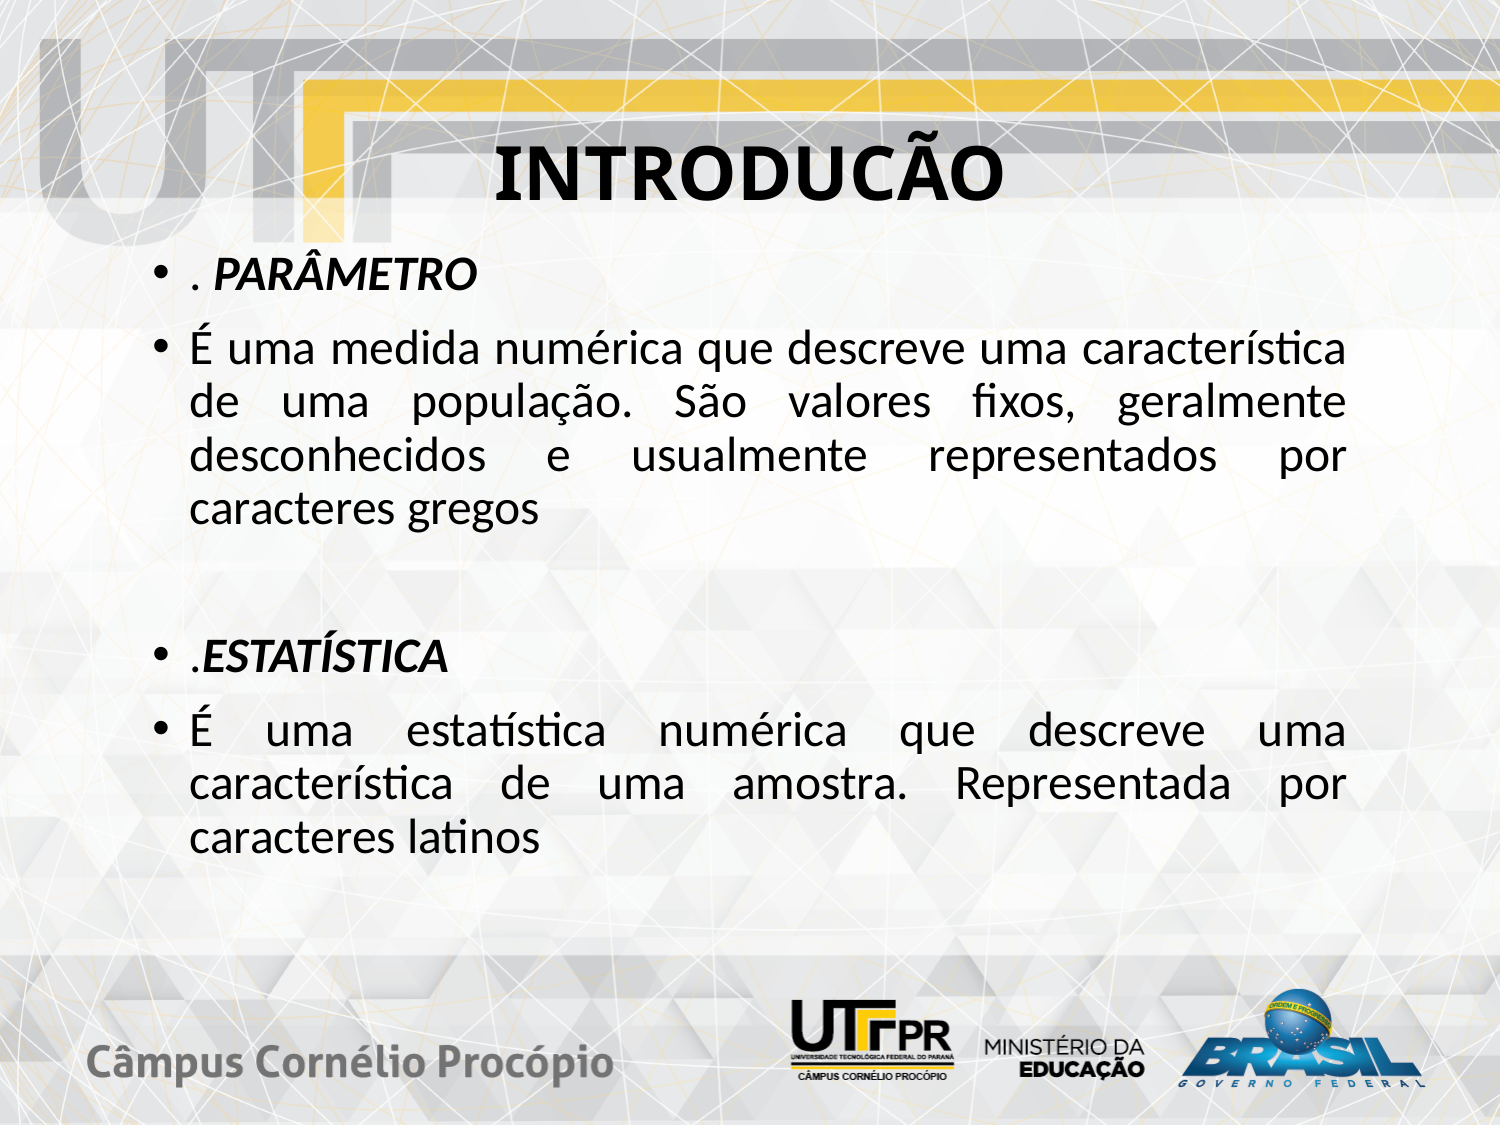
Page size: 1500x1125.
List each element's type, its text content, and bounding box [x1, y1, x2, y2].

picture [0, 1, 1500, 1125]
title INTRODUCÃO [479, 113, 1030, 239]
list . PARÂMETRO É uma medida numérica que descreve uma característica de uma população. São valores fixos, geralmente desconhecidos e usualmente representados por caracteres gregos .ESTATÍSTICA É uma estatística numérica que descreve uma característica de uma amostra. Representada por caracteres latinos [137, 239, 1363, 957]
